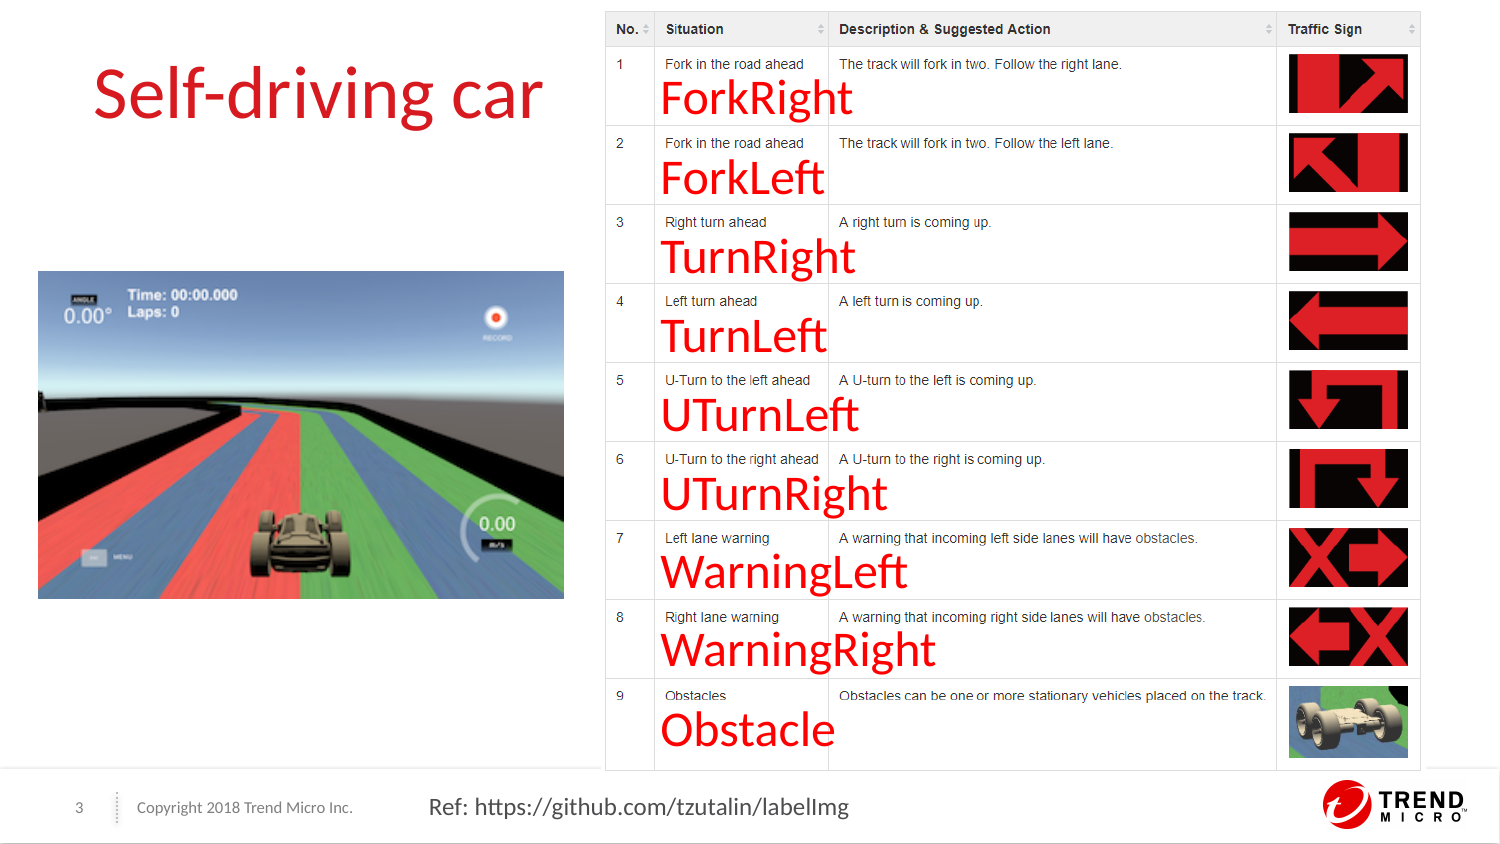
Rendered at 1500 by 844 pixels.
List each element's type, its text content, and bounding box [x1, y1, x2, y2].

title Self-driving car [94, 61, 595, 149]
text_box Ref: https://github.com/tzutalin/labelImg [414, 783, 980, 829]
picture [1323, 780, 1467, 829]
picture [37, 271, 564, 599]
picture [600, 7, 1427, 777]
